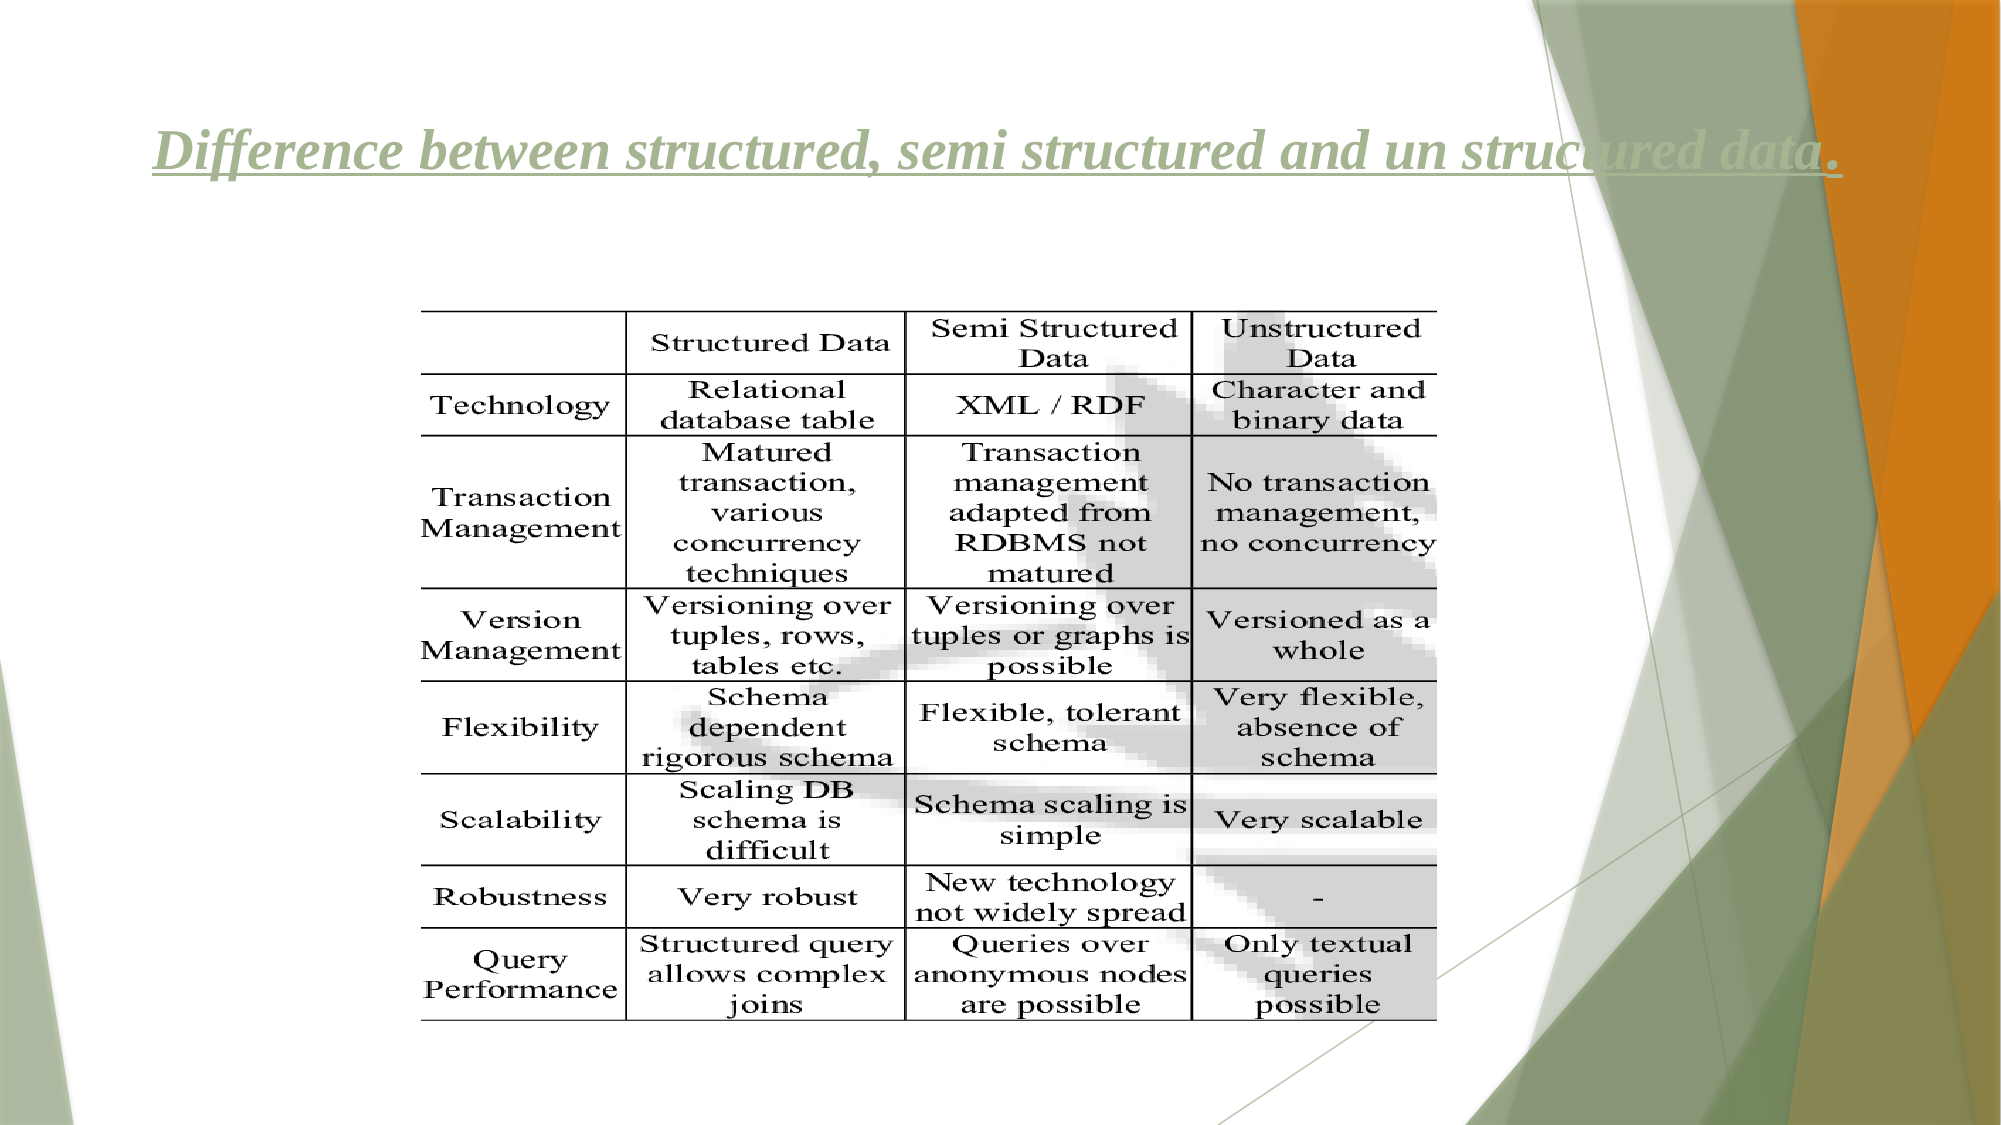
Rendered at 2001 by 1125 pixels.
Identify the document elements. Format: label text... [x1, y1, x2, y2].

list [421, 310, 1438, 1022]
title Difference between structured, semi structured and un structured data. [137, 104, 1863, 278]
